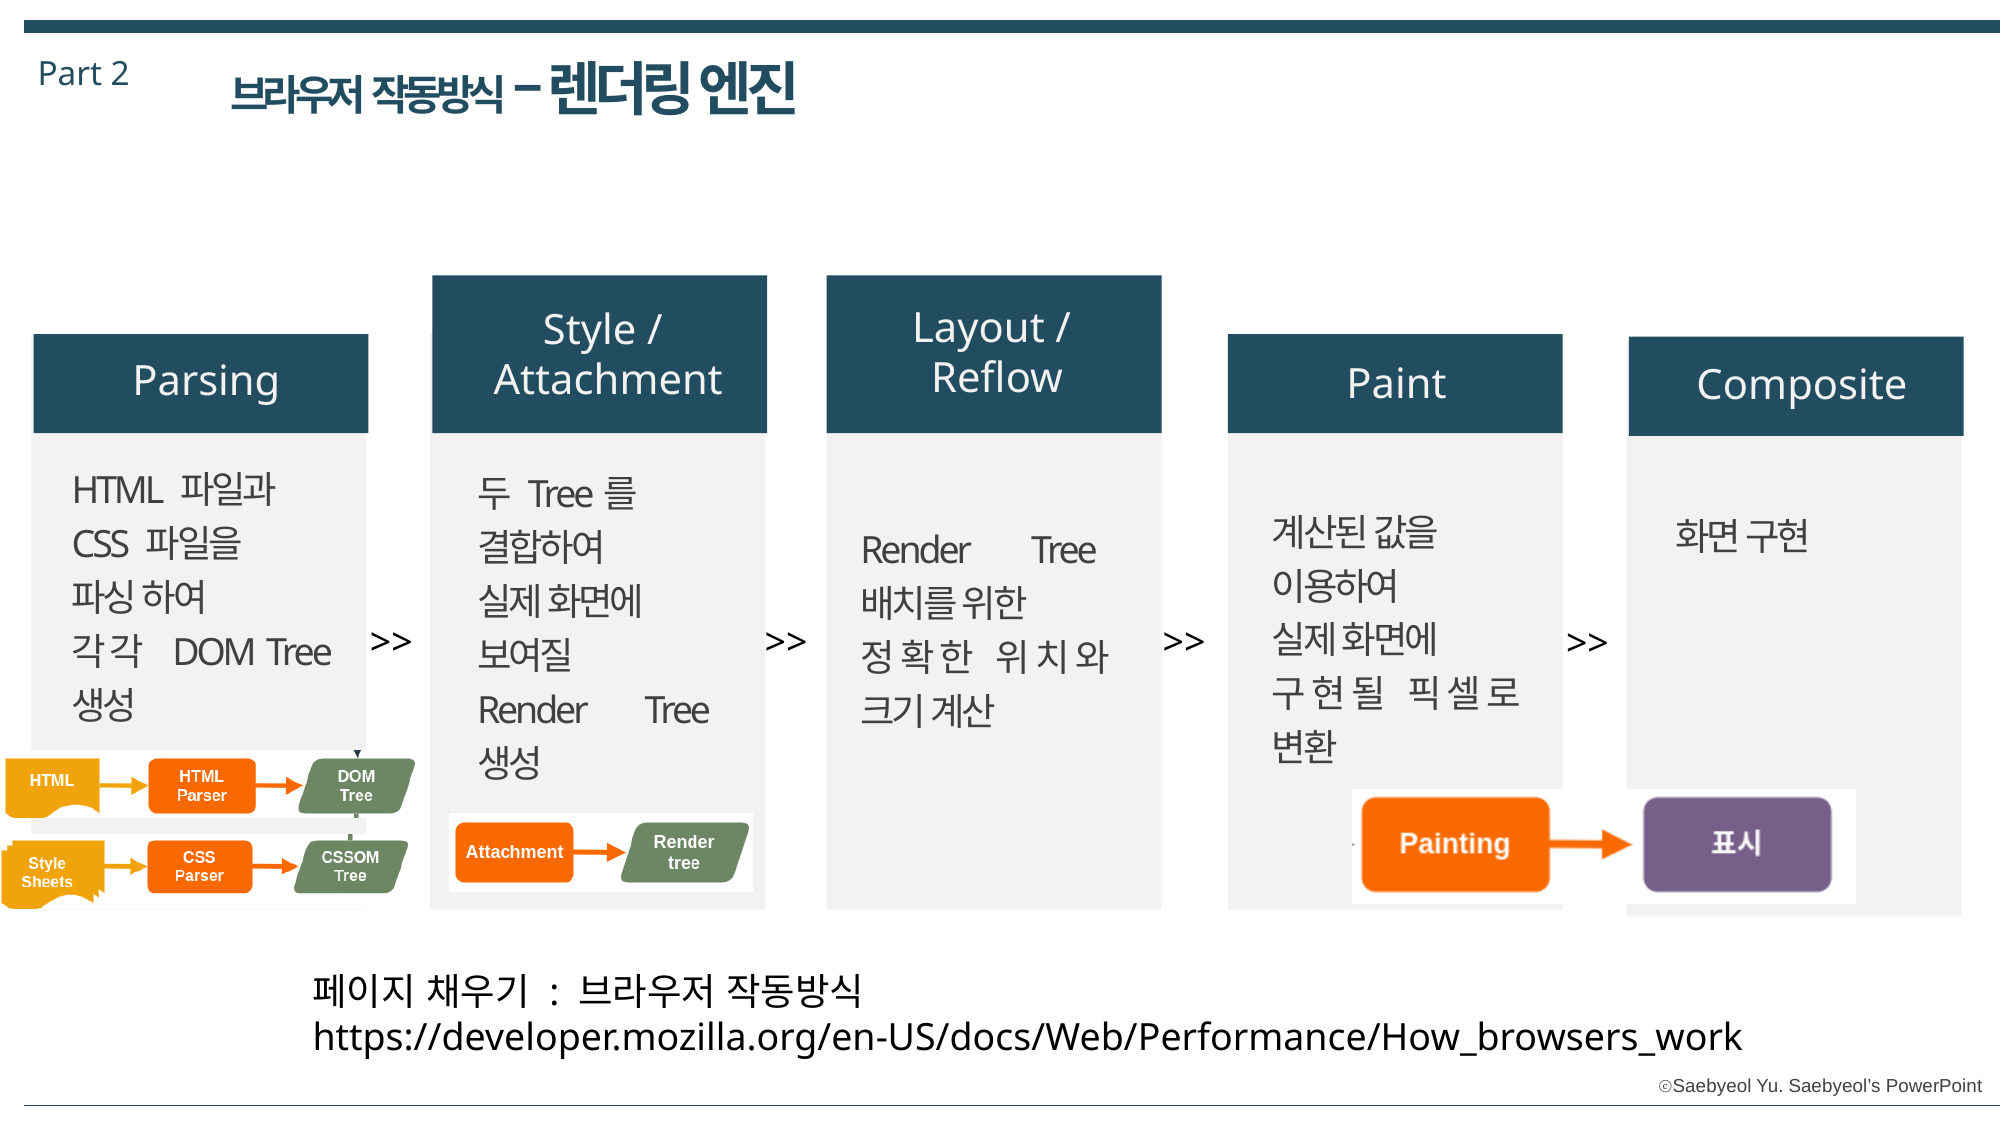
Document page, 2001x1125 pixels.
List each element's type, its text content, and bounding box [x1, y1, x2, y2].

picture [449, 813, 753, 892]
text_box [33, 333, 369, 434]
text_box [431, 274, 768, 434]
text_box [30, 333, 367, 750]
text_box Style / Attachment [467, 295, 738, 411]
text_box [1626, 340, 1962, 918]
text_box [1628, 336, 1965, 437]
text_box Part 2 [22, 44, 145, 100]
text_box >> [1147, 610, 1221, 671]
text_box Render Tree배치를 위한 정확한 위치와 크기 계산 [845, 510, 1122, 741]
picture [0, 834, 409, 909]
text_box [30, 818, 367, 834]
text_box [429, 333, 766, 911]
text_box 브라우저 작동방식 – 렌더링 엔진 [215, 44, 815, 130]
text_box [826, 434, 1163, 911]
text_box Composite [1681, 350, 1923, 416]
picture [0, 750, 418, 818]
text_box HTML 파일과 CSS 파일을 파싱 하여 각각 DOM Tree 생성 [56, 449, 345, 735]
text_box Parsing [117, 346, 296, 412]
picture [1352, 789, 1856, 904]
text_box [1227, 333, 1564, 434]
text_box 두 Tree를 결합하여 실제 화면에 보여질 Render Tree 생성 [462, 454, 724, 793]
text_box 페이지 채우기 : 브라우저 작동방식 https://developer.mozilla.org/en-US/docs/Web/Performance/How_browsers_work [297, 960, 1759, 1066]
text_box 계산된 값을 이용하여 실제 화면에 구현될 픽셀로 변환 [1257, 492, 1534, 777]
text_box >> [749, 610, 823, 671]
text_box [826, 274, 1163, 434]
text_box >> [355, 610, 428, 671]
text_box 화면 구현 [1660, 496, 1937, 566]
text_box Layout / Reflow [897, 293, 1097, 409]
text_box >> [1551, 611, 1624, 671]
text_box [1227, 434, 1564, 911]
text_box Paint [1331, 349, 1462, 415]
